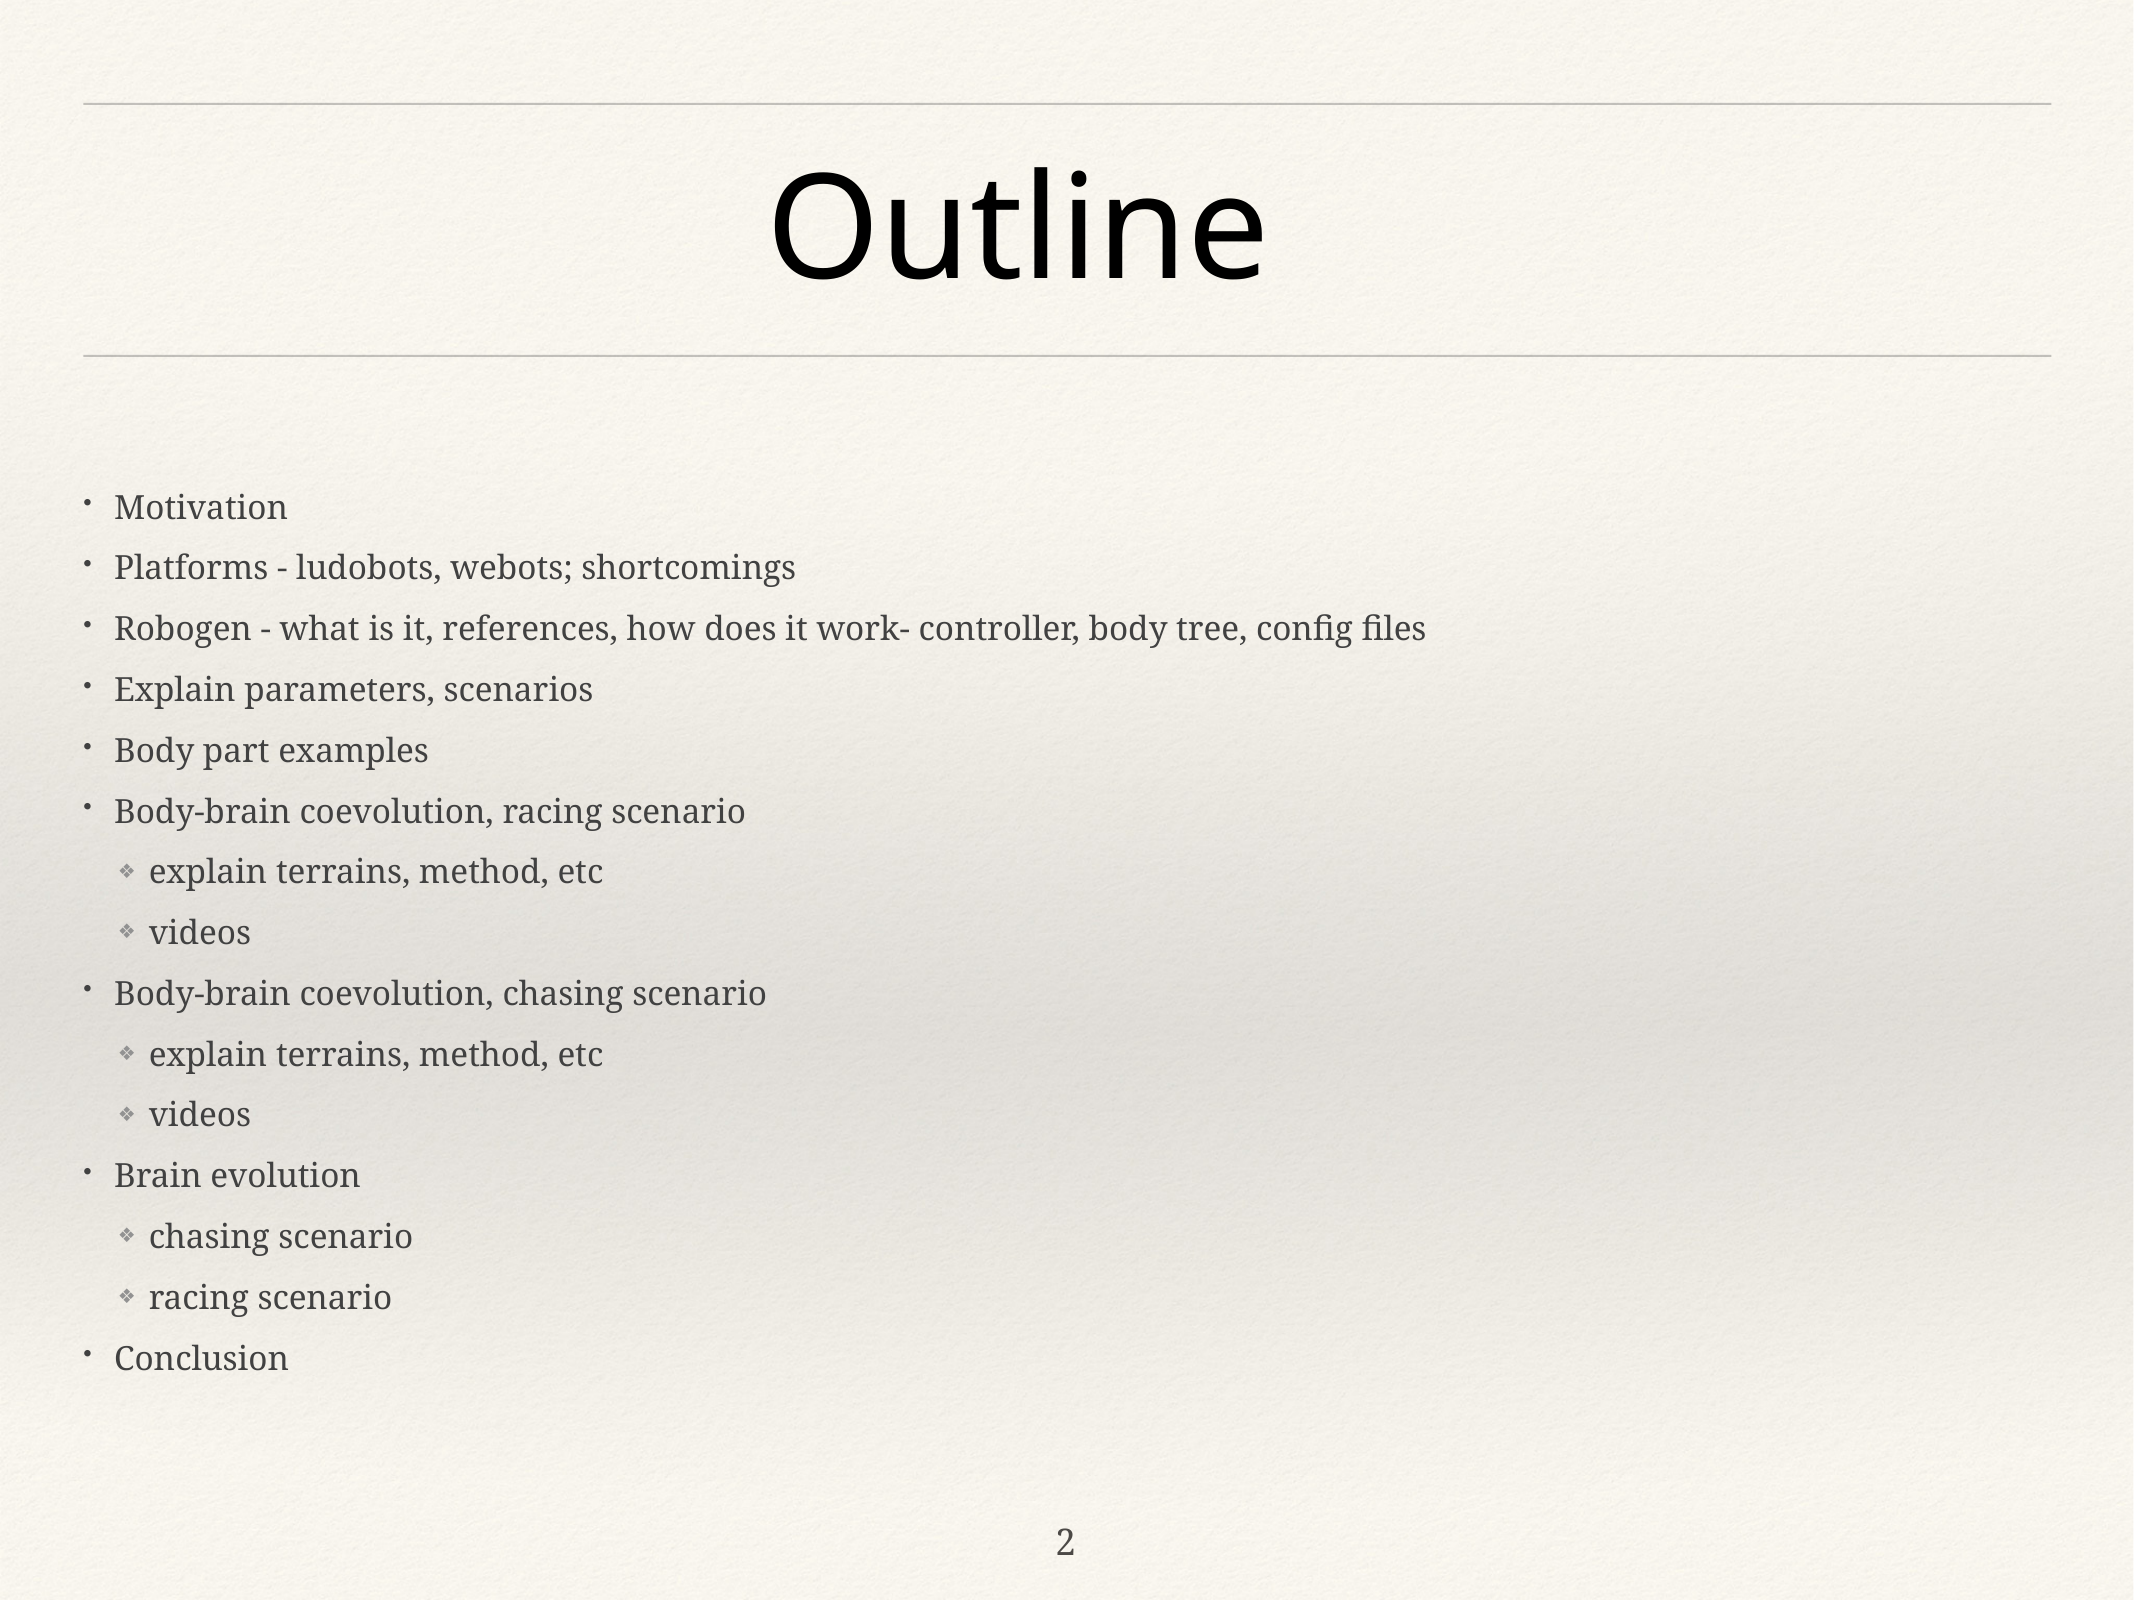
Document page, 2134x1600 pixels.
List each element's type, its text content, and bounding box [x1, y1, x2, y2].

title Outline [82, 130, 2051, 332]
slide_number 2 [1046, 1518, 1085, 1569]
list Motivation Platforms - ludobots, webots; shortcomings Robogen - what is it, references, how does it work- controller, body tree, config files Explain parameters, scenarios Body part examples Body-brain coevolution, racing scenario explain terrains, method, etc videos Body-brain coevolution, chasing scenario explain terrains, method, etc videos Brain evolution chasing scenario racing scenario Conclusion [82, 430, 2051, 1432]
picture [0, 0, 2134, 1600]
